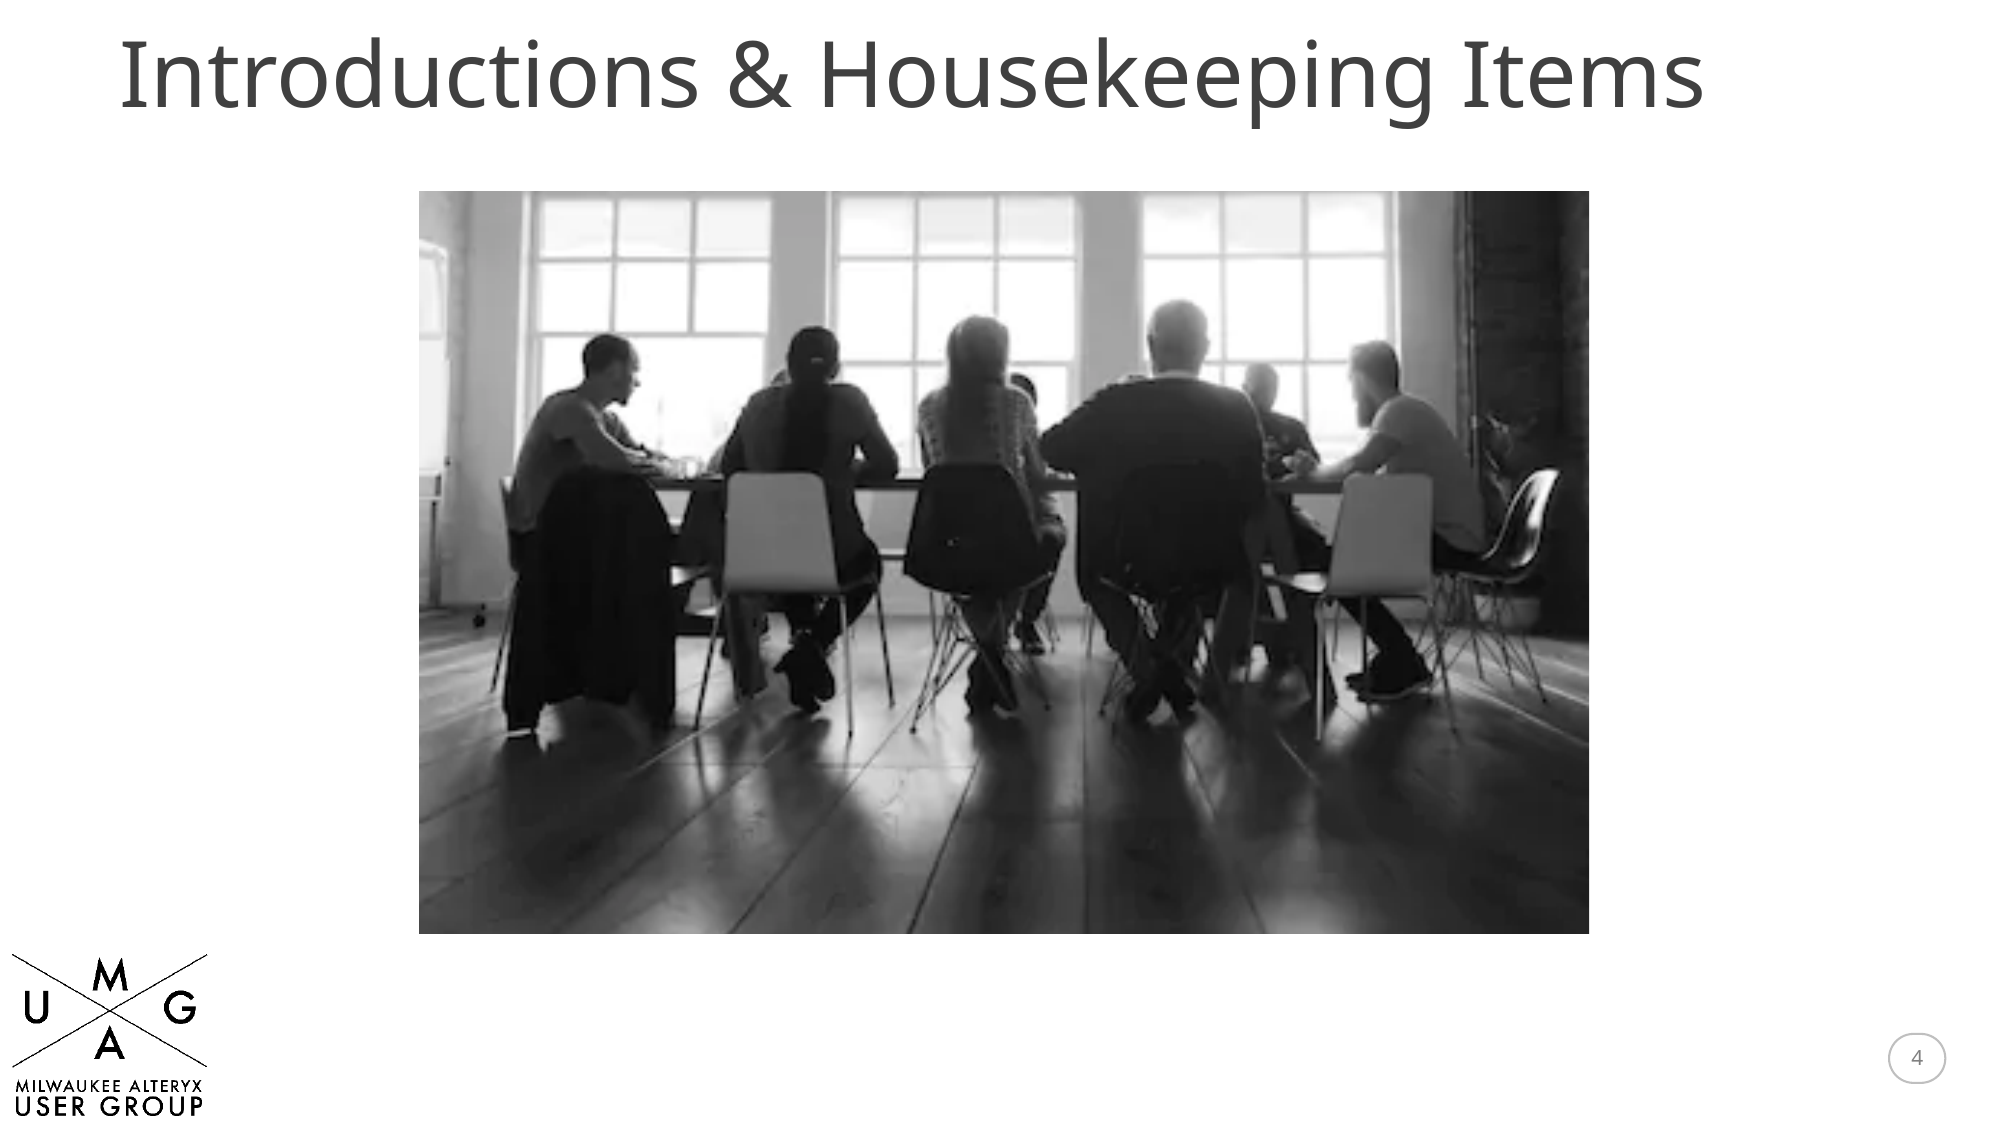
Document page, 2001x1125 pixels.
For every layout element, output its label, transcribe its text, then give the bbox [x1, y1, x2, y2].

slide_number 4 [1881, 1026, 1953, 1091]
list Introductions & Housekeeping Items [104, 21, 1904, 153]
picture [419, 191, 1590, 934]
picture [10, 953, 208, 1116]
